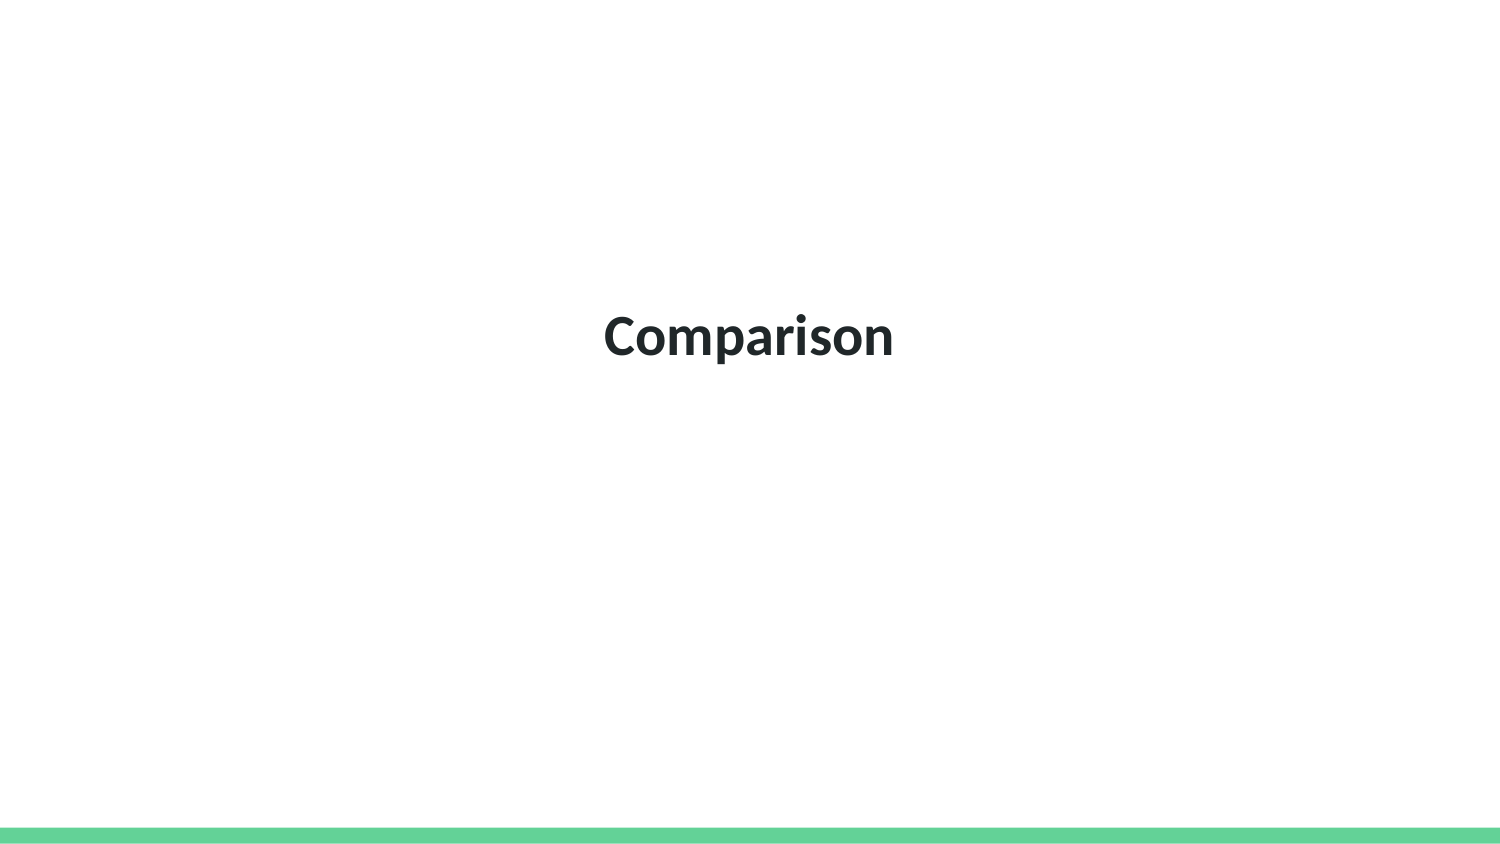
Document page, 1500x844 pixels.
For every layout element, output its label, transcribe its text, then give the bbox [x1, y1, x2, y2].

title Comparison [51, 72, 1449, 760]
